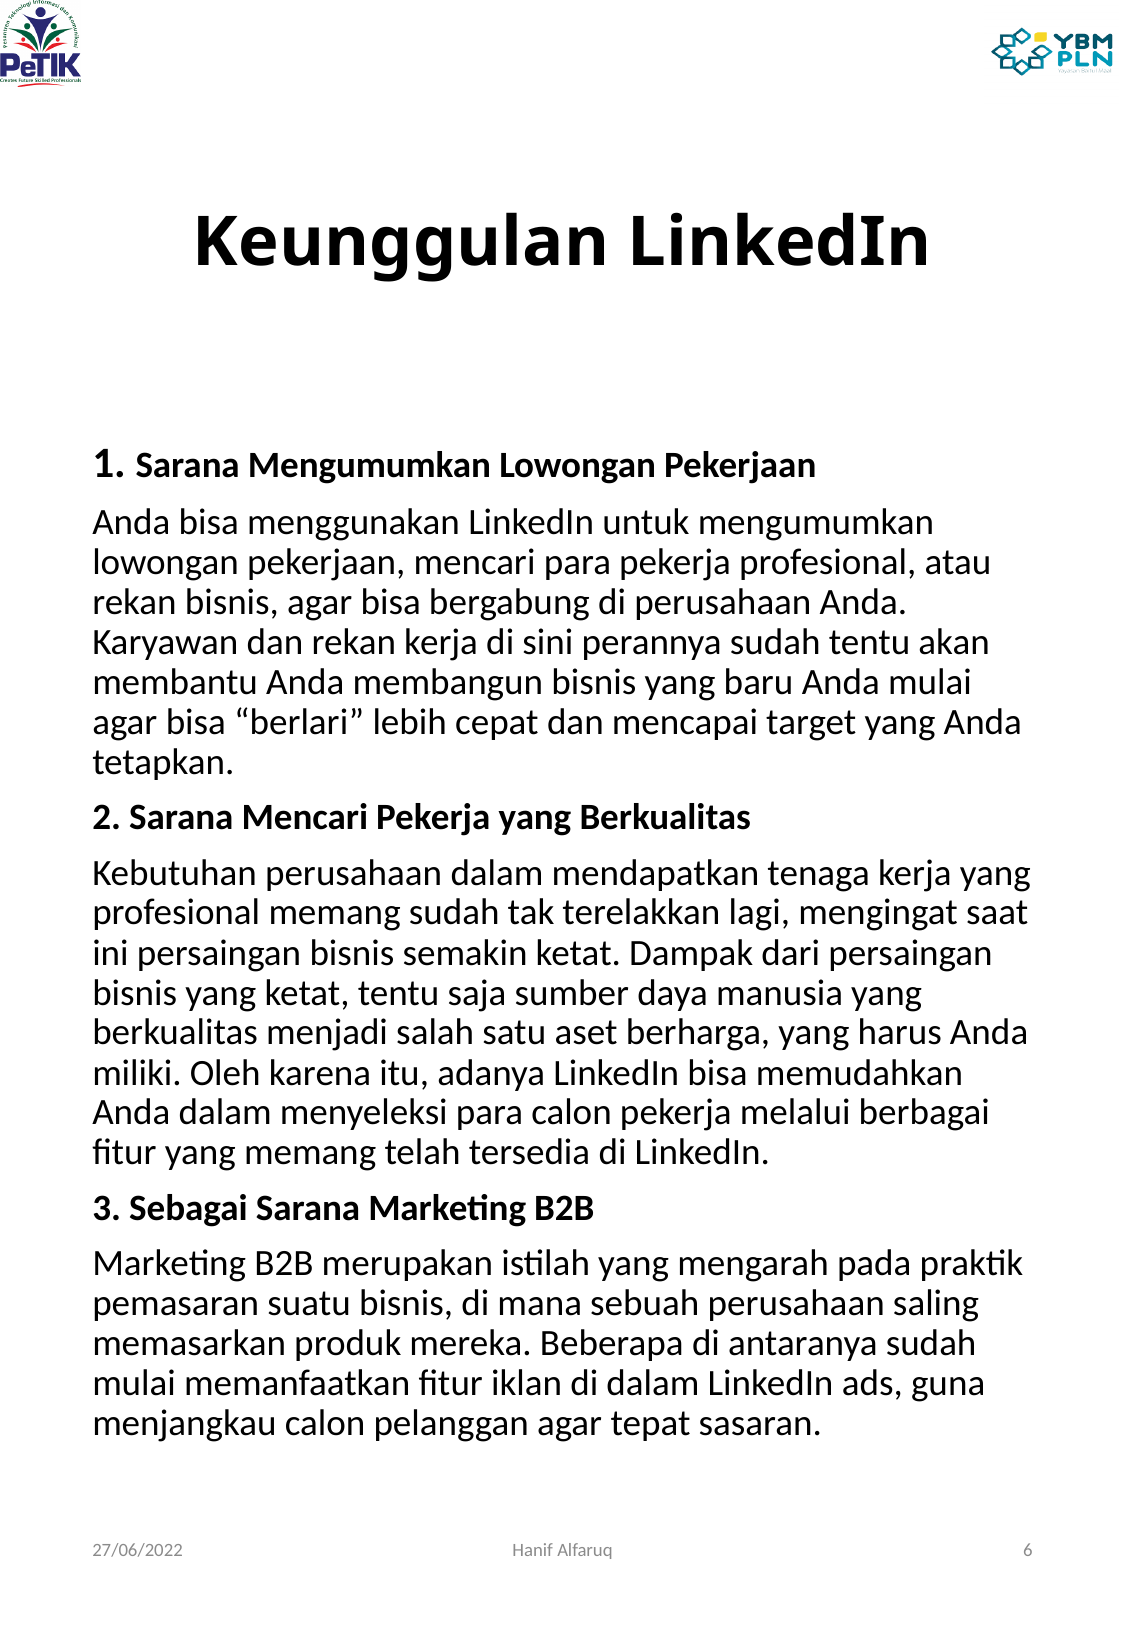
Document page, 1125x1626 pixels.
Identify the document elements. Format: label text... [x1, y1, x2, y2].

footer Hanif Alfaruq [372, 1506, 753, 1593]
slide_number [77, 1506, 331, 1593]
list 1. Sarana Mengumumkan Lowongan Pekerjaan Anda bisa menggunakan LinkedIn untuk mengumumkan lowongan pekerjaan, mencari para pekerja profesional, atau rekan bisnis, agar bisa bergabung di perusahaan Anda. Karyawan dan rekan kerja di sini perannya sudah tentu akan membantu Anda membangun bisnis yang baru Anda mulai agar bisa “berlari” lebih cepat dan mencapai target yang Anda tetapkan. 2. Sarana Mencari Pekerja yang Berkualitas Kebutuhan perusahaan dalam mendapatkan tenaga kerja yang profesional memang sudah tak terelakkan lagi, mengingat saat ini persaingan bisnis semakin ketat. Dampak dari persaingan bisnis yang ketat, tentu saja sumber daya manusia yang berkualitas menjadi salah satu aset berharga, yang harus Anda miliki. Oleh karena itu, adanya LinkedIn bisa memudahkan Anda dalam menyeleksi para calon pekerja melalui berbagai fitur yang memang telah tersedia di LinkedIn. 3. Sebagai Sarana Marketing B2B Marketing B2B merupakan istilah yang mengarah pada praktik pemasaran suatu bisnis, di mana sebuah perusahaan saling memasarkan produk mereka. Beberapa di antaranya sudah mulai memanfaatkan fitur iklan di dalam LinkedIn ads, guna menjangkau calon pelanggan agar tepat sasaran. [77, 432, 1048, 1464]
picture [0, 0, 81, 87]
title Keunggulan LinkedIn [77, 86, 1048, 401]
slide_number 6 [794, 1506, 1048, 1593]
picture [984, 0, 1119, 104]
